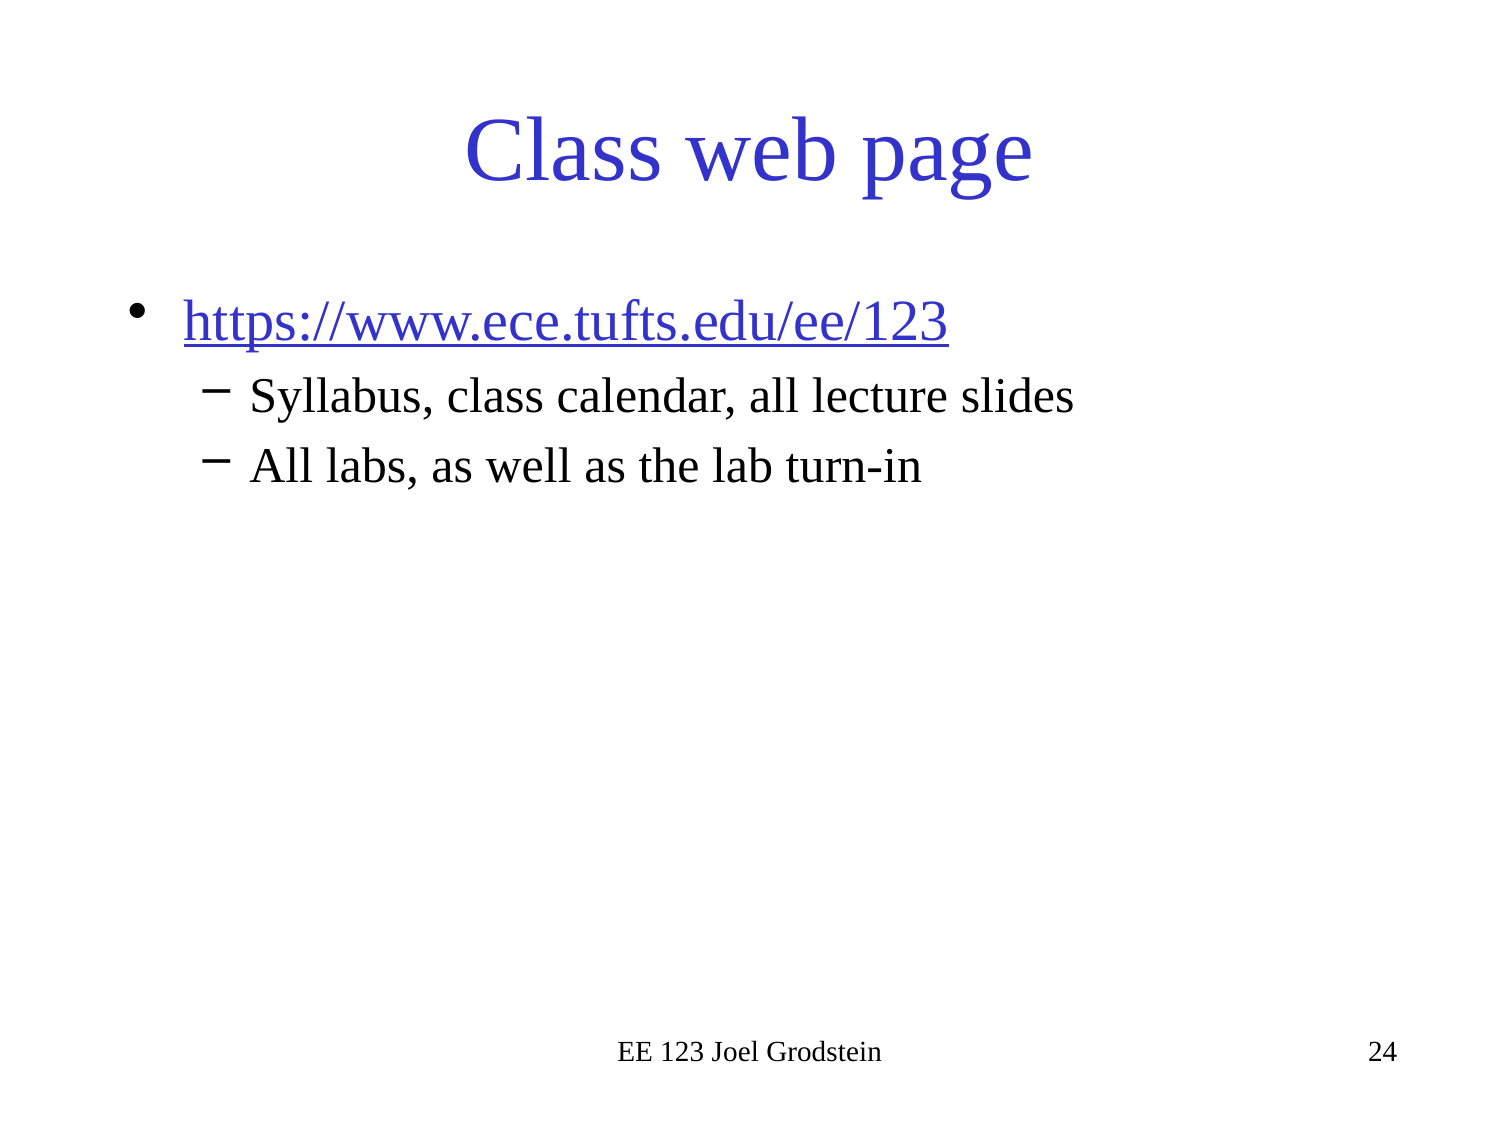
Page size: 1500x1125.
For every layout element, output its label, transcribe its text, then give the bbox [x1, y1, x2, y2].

footer EE 123 Joel Grodstein [512, 1024, 988, 1101]
list https://www.ece.tufts.edu/ee/123 Syllabus, class calendar, all lecture slides All labs, as well as the lab turn-in [112, 275, 1388, 1000]
title Class web page [112, 50, 1388, 238]
